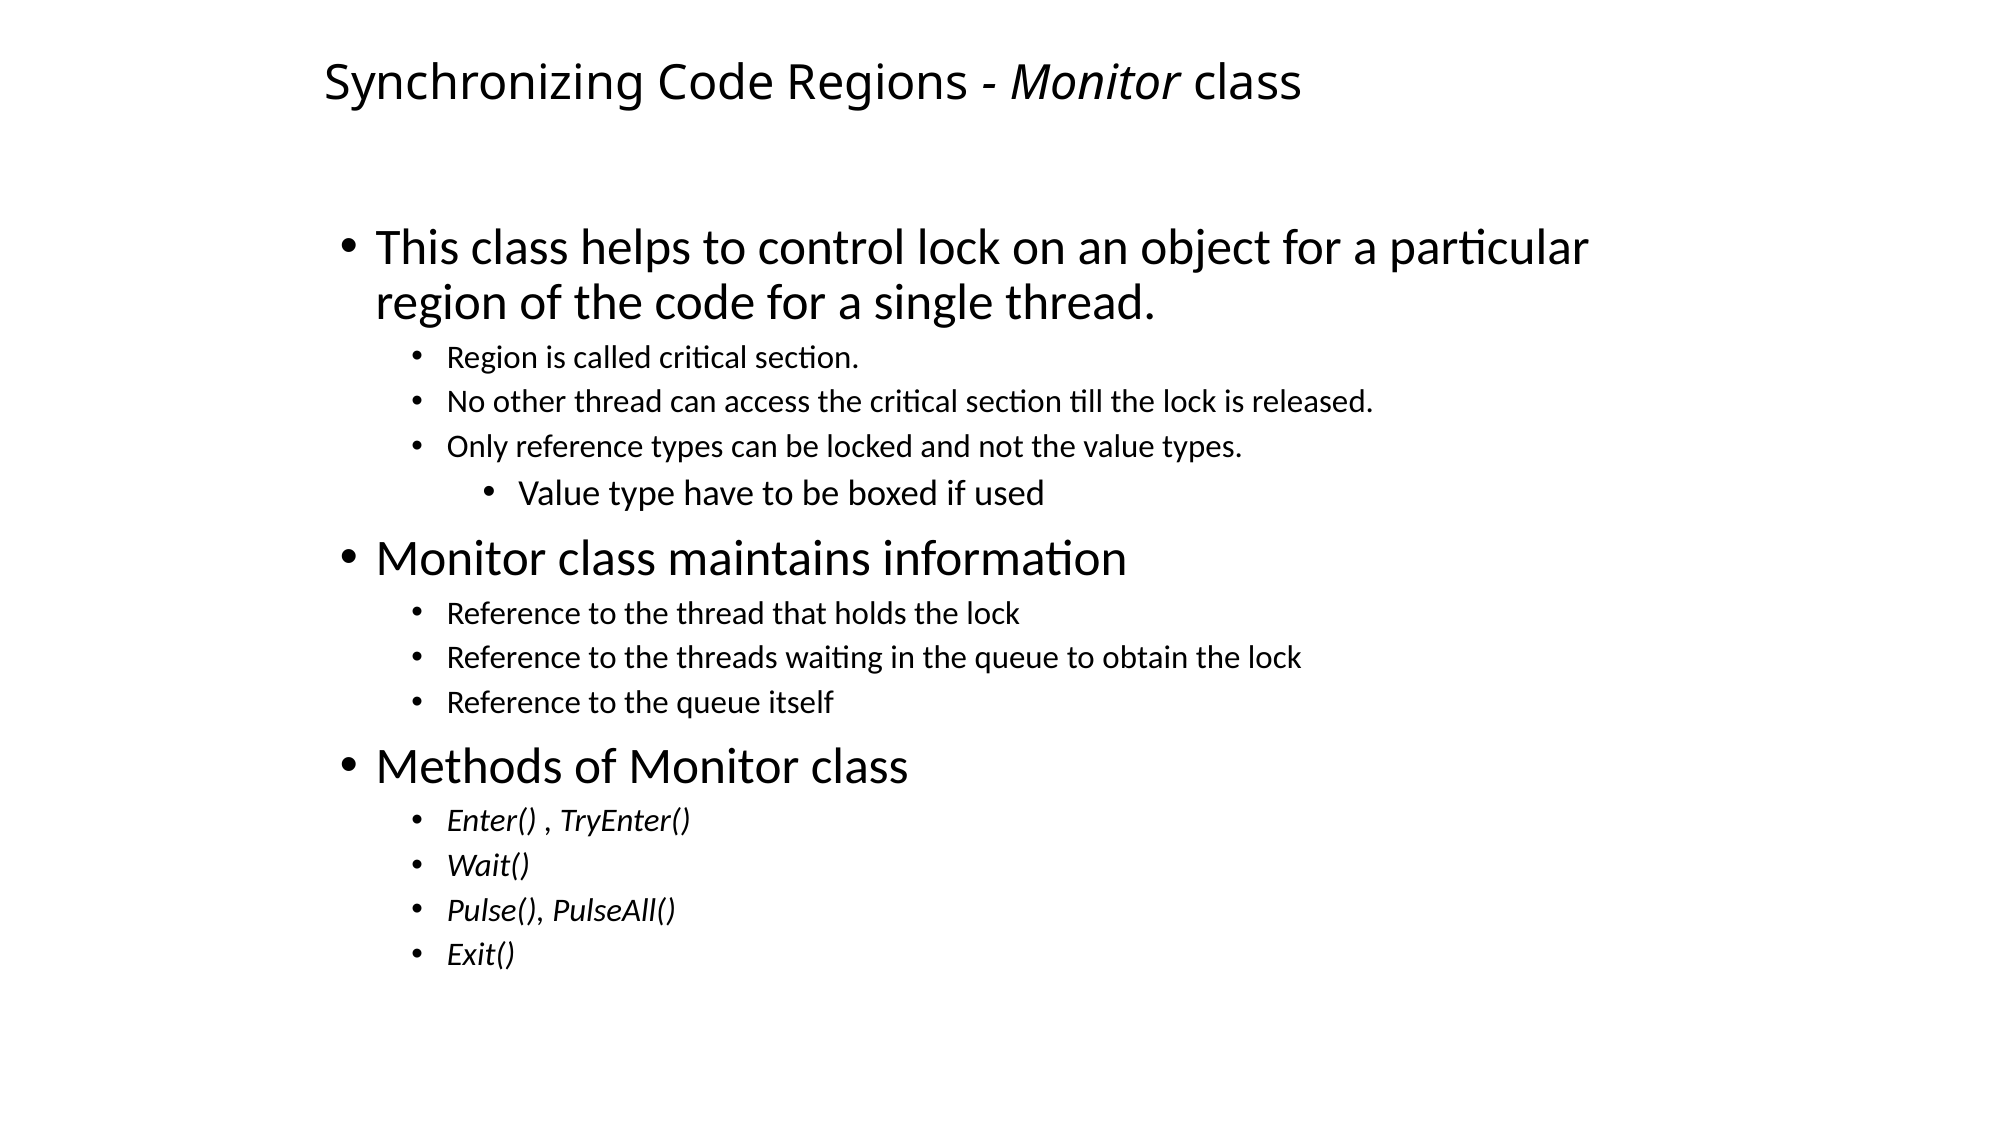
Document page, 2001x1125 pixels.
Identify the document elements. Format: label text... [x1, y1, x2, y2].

list This class helps to control lock on an object for a particular region of the code for a single thread. Region is called critical section. No other thread can access the critical section till the lock is released. Only reference types can be locked and not the value types. Value type have to be boxed if used Monitor class maintains information Reference to the thread that holds the lock Reference to the threads waiting in the queue to obtain the lock Reference to the queue itself Methods of Monitor class Enter() , TryEnter() Wait() Pulse(), PulseAll() Exit() [324, 212, 1675, 988]
title Synchronizing Code Regions - Monitor class [309, 49, 1423, 118]
